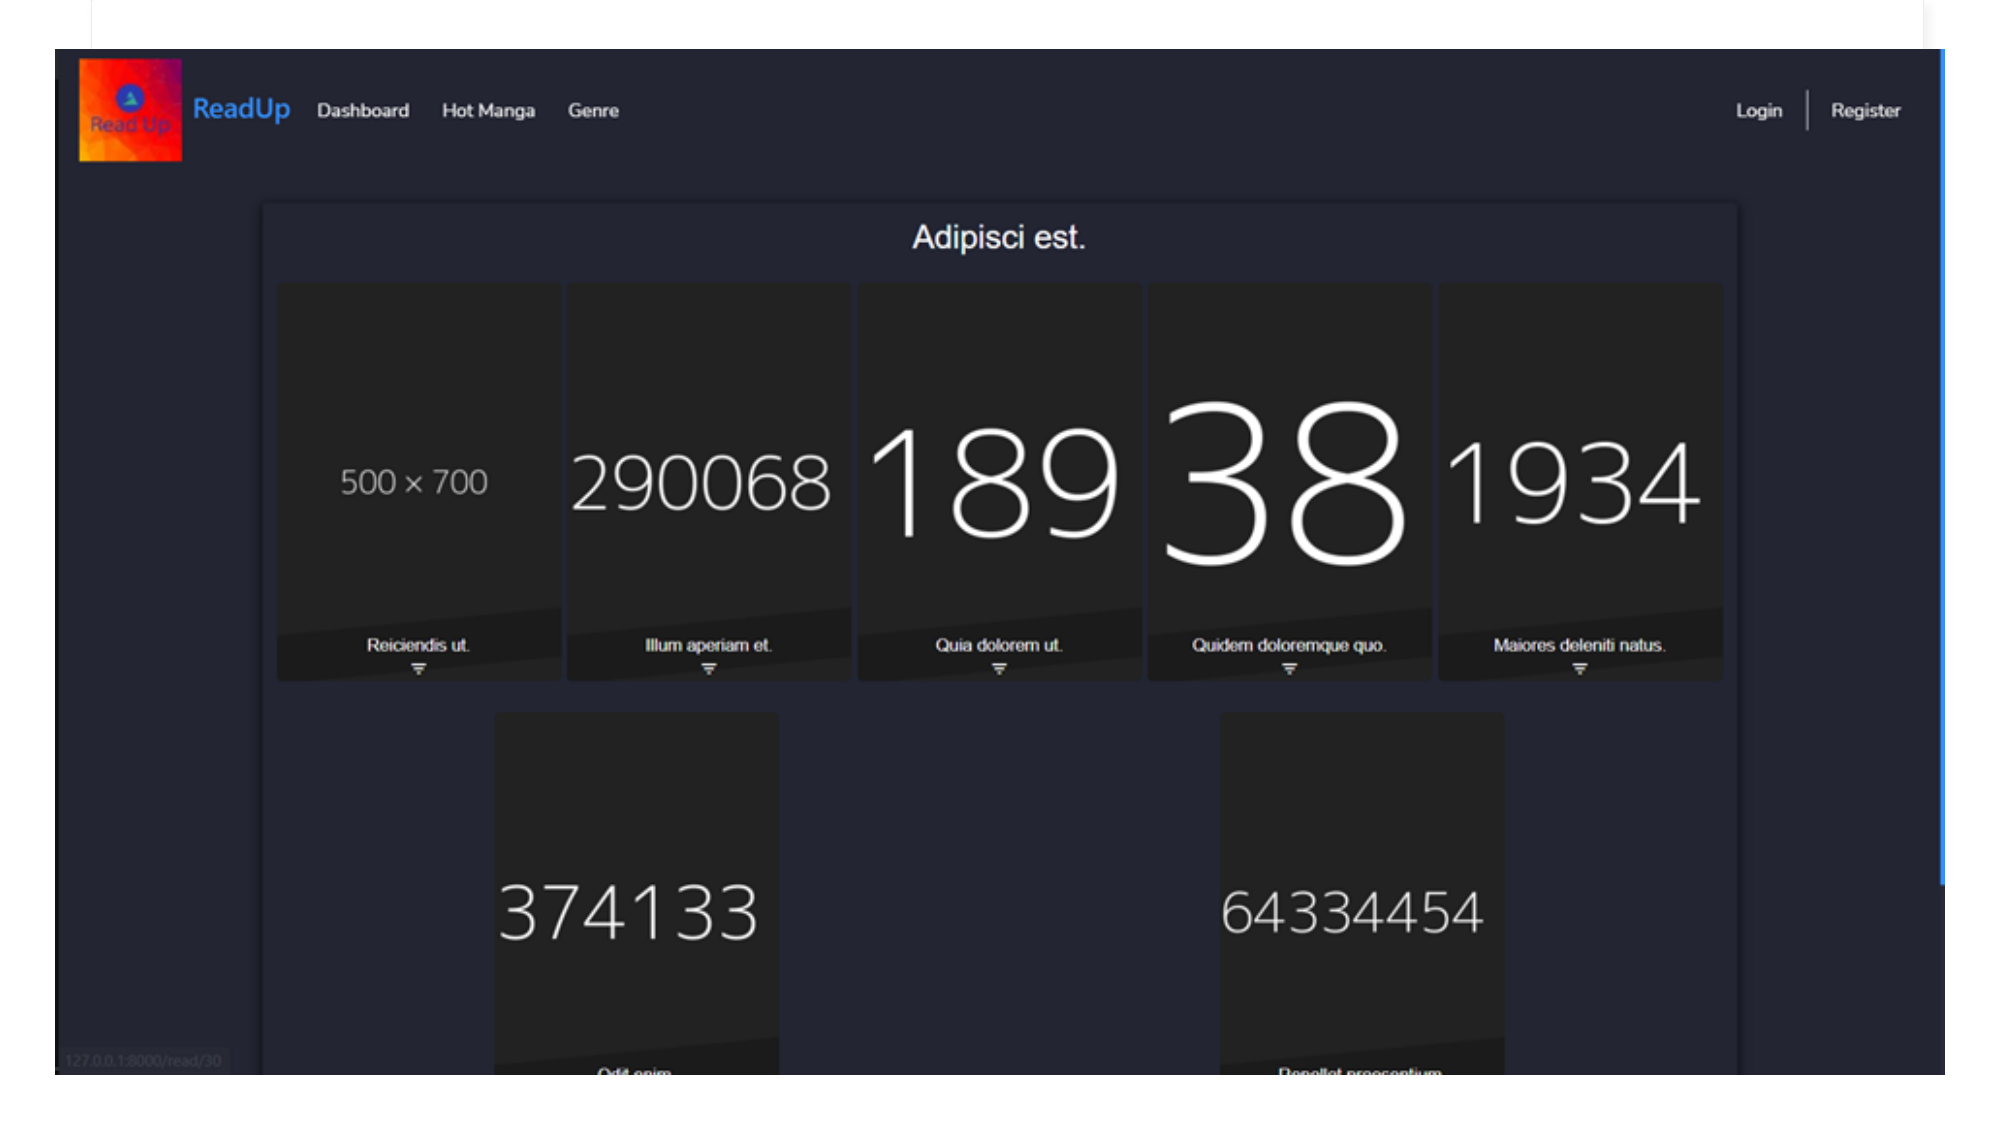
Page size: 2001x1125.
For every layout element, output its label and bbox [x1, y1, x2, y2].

picture [55, 49, 1945, 1075]
